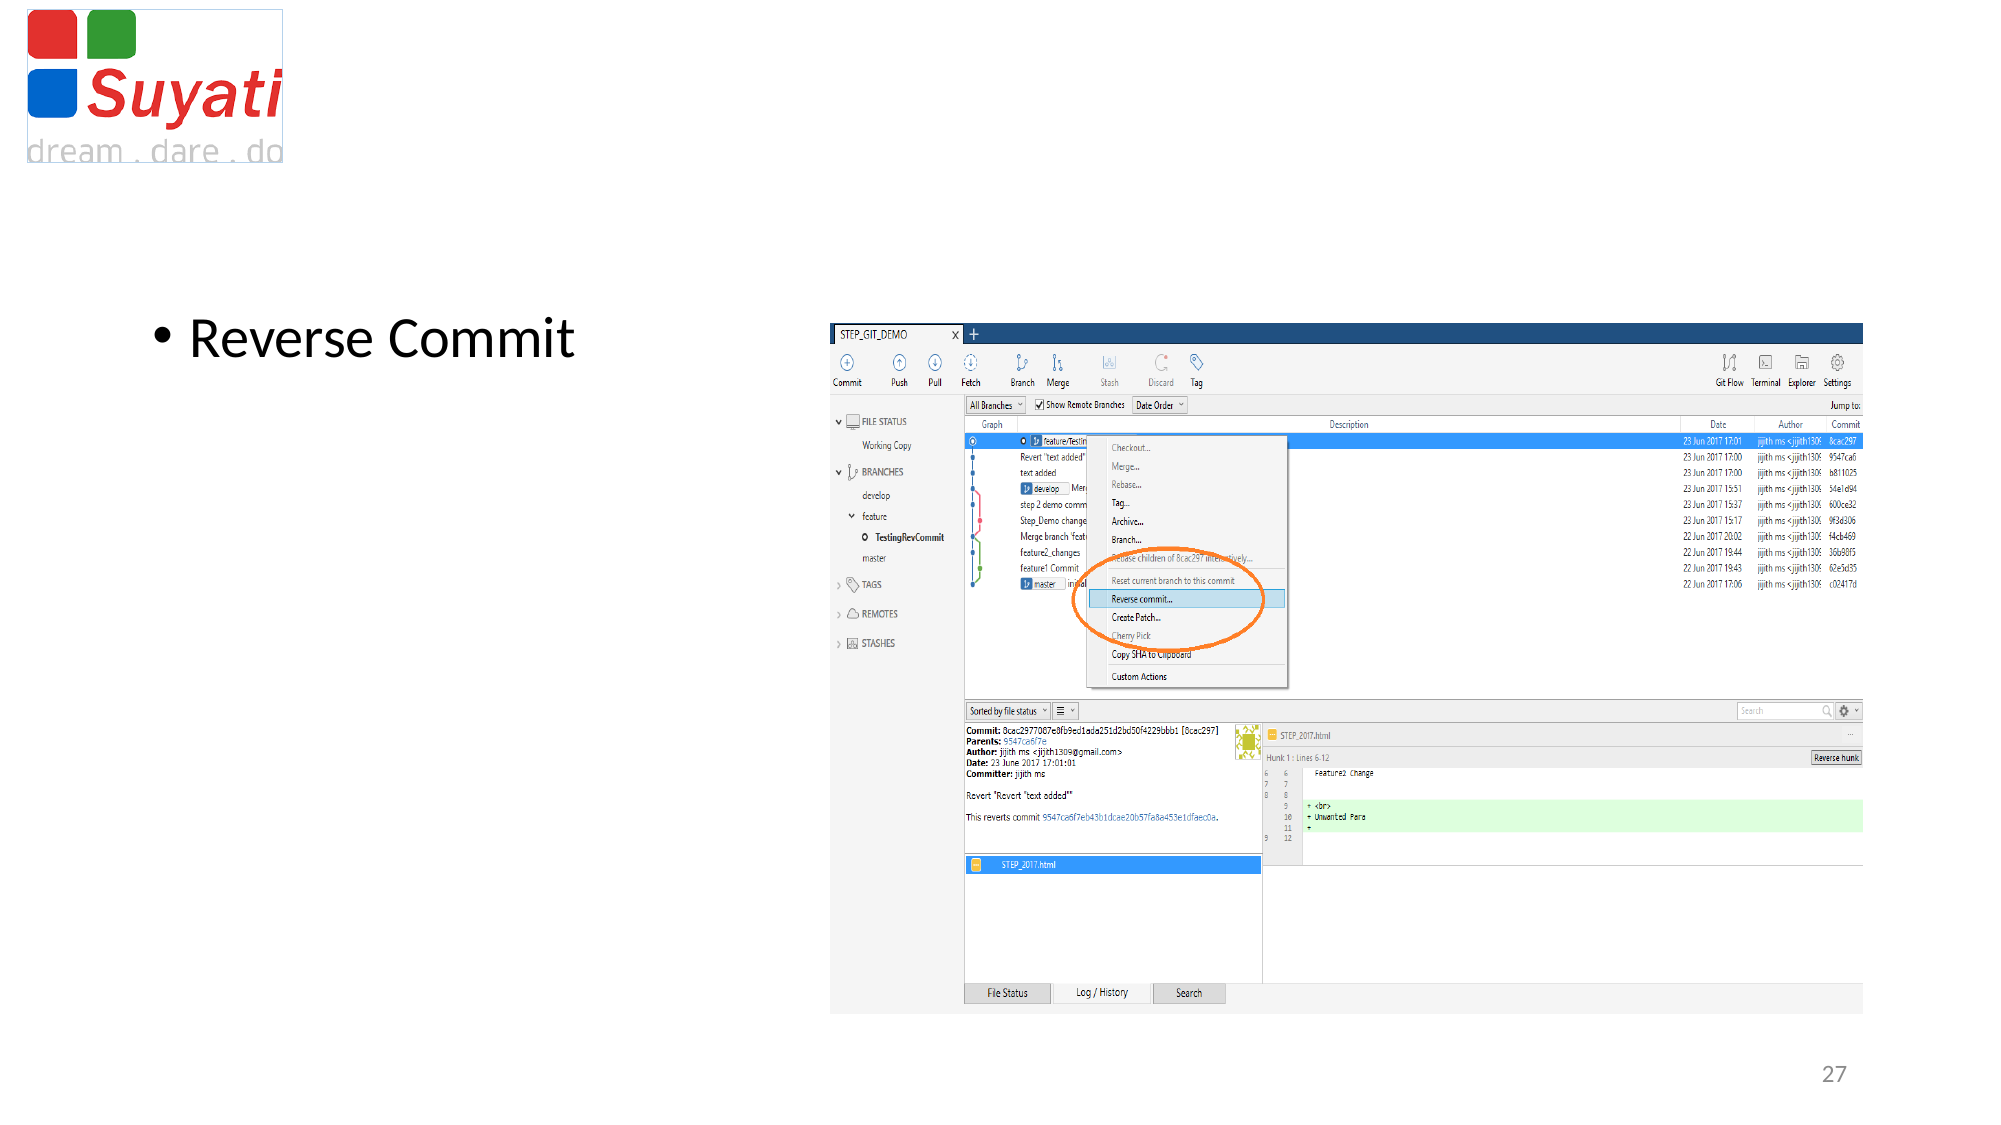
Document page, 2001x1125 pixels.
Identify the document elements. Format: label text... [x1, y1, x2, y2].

picture [28, 10, 282, 162]
slide_number 27 [1412, 1042, 1863, 1103]
list Reverse Commit [137, 299, 1863, 1014]
picture [830, 323, 1863, 1014]
